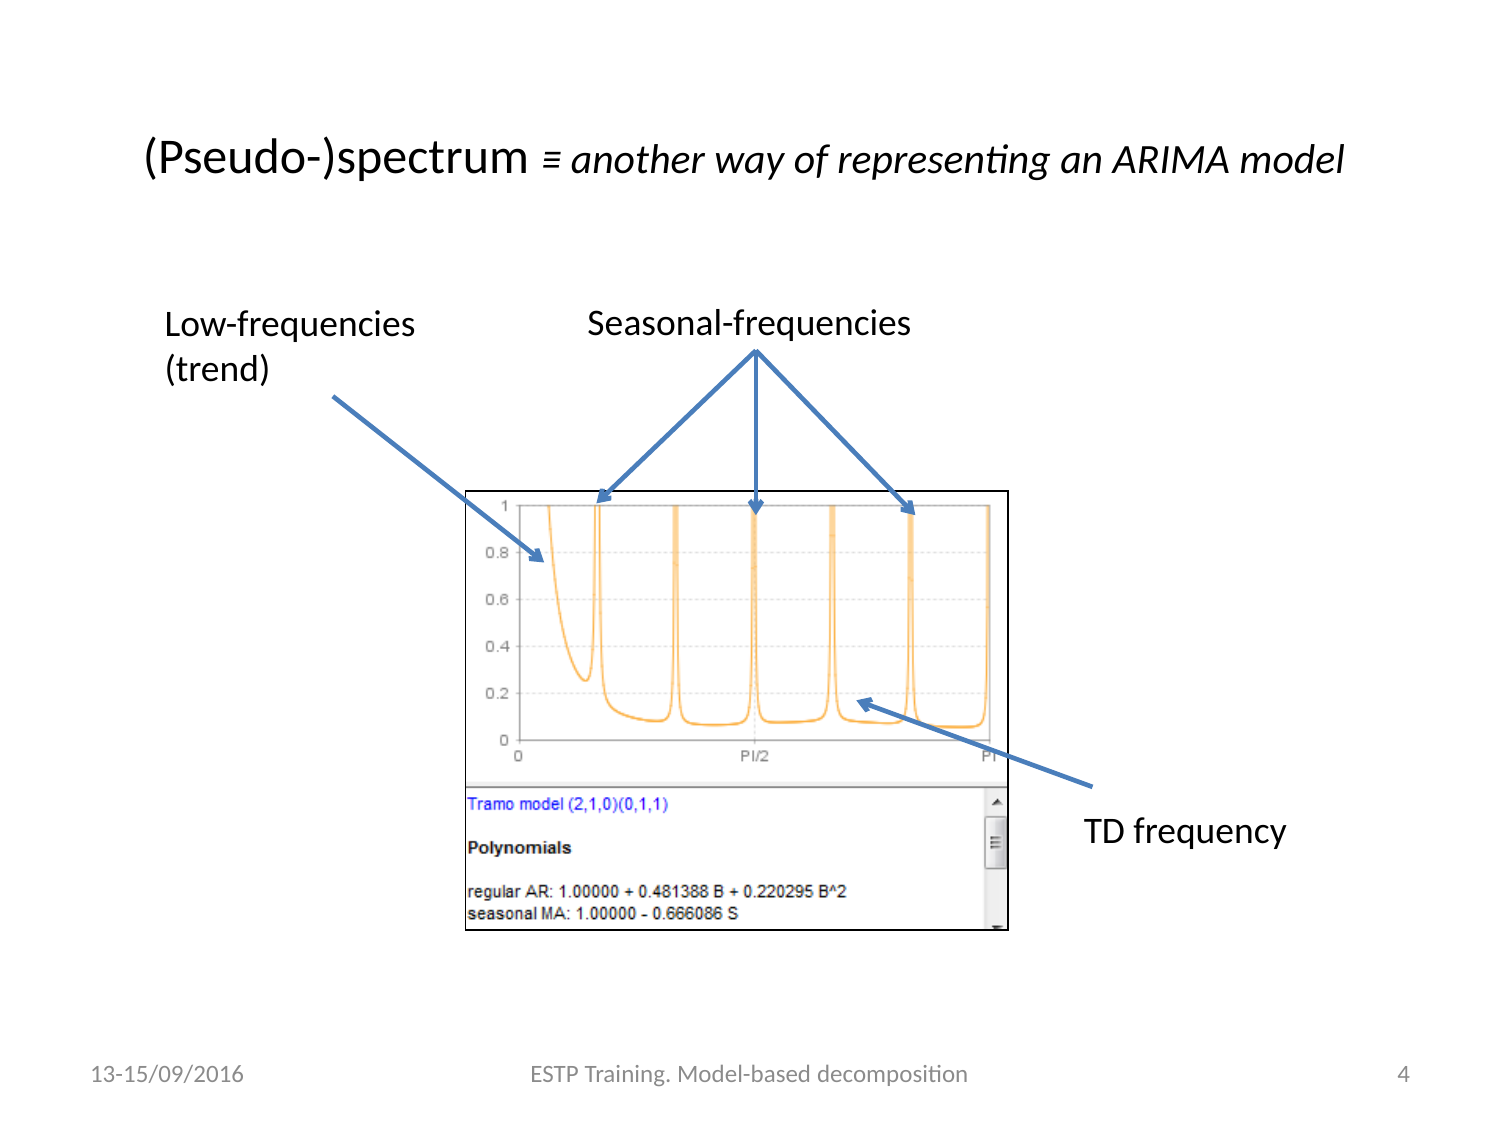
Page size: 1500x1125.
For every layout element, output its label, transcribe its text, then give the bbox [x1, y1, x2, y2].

text_box (Pseudo-)spectrum ≡ another way of representing an ARIMA model [128, 115, 1361, 191]
text_box Low-frequencies (trend) [149, 291, 516, 397]
slide_number 4 [1074, 1042, 1425, 1103]
footer ESTP Training. Model-based decomposition [512, 1042, 988, 1103]
text_box Seasonal-frequencies [572, 290, 939, 351]
text_box TD frequency [1068, 798, 1436, 859]
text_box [855, 700, 1093, 788]
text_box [596, 351, 757, 504]
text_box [755, 351, 916, 516]
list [466, 491, 1008, 930]
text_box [332, 397, 545, 563]
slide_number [75, 1042, 425, 1103]
